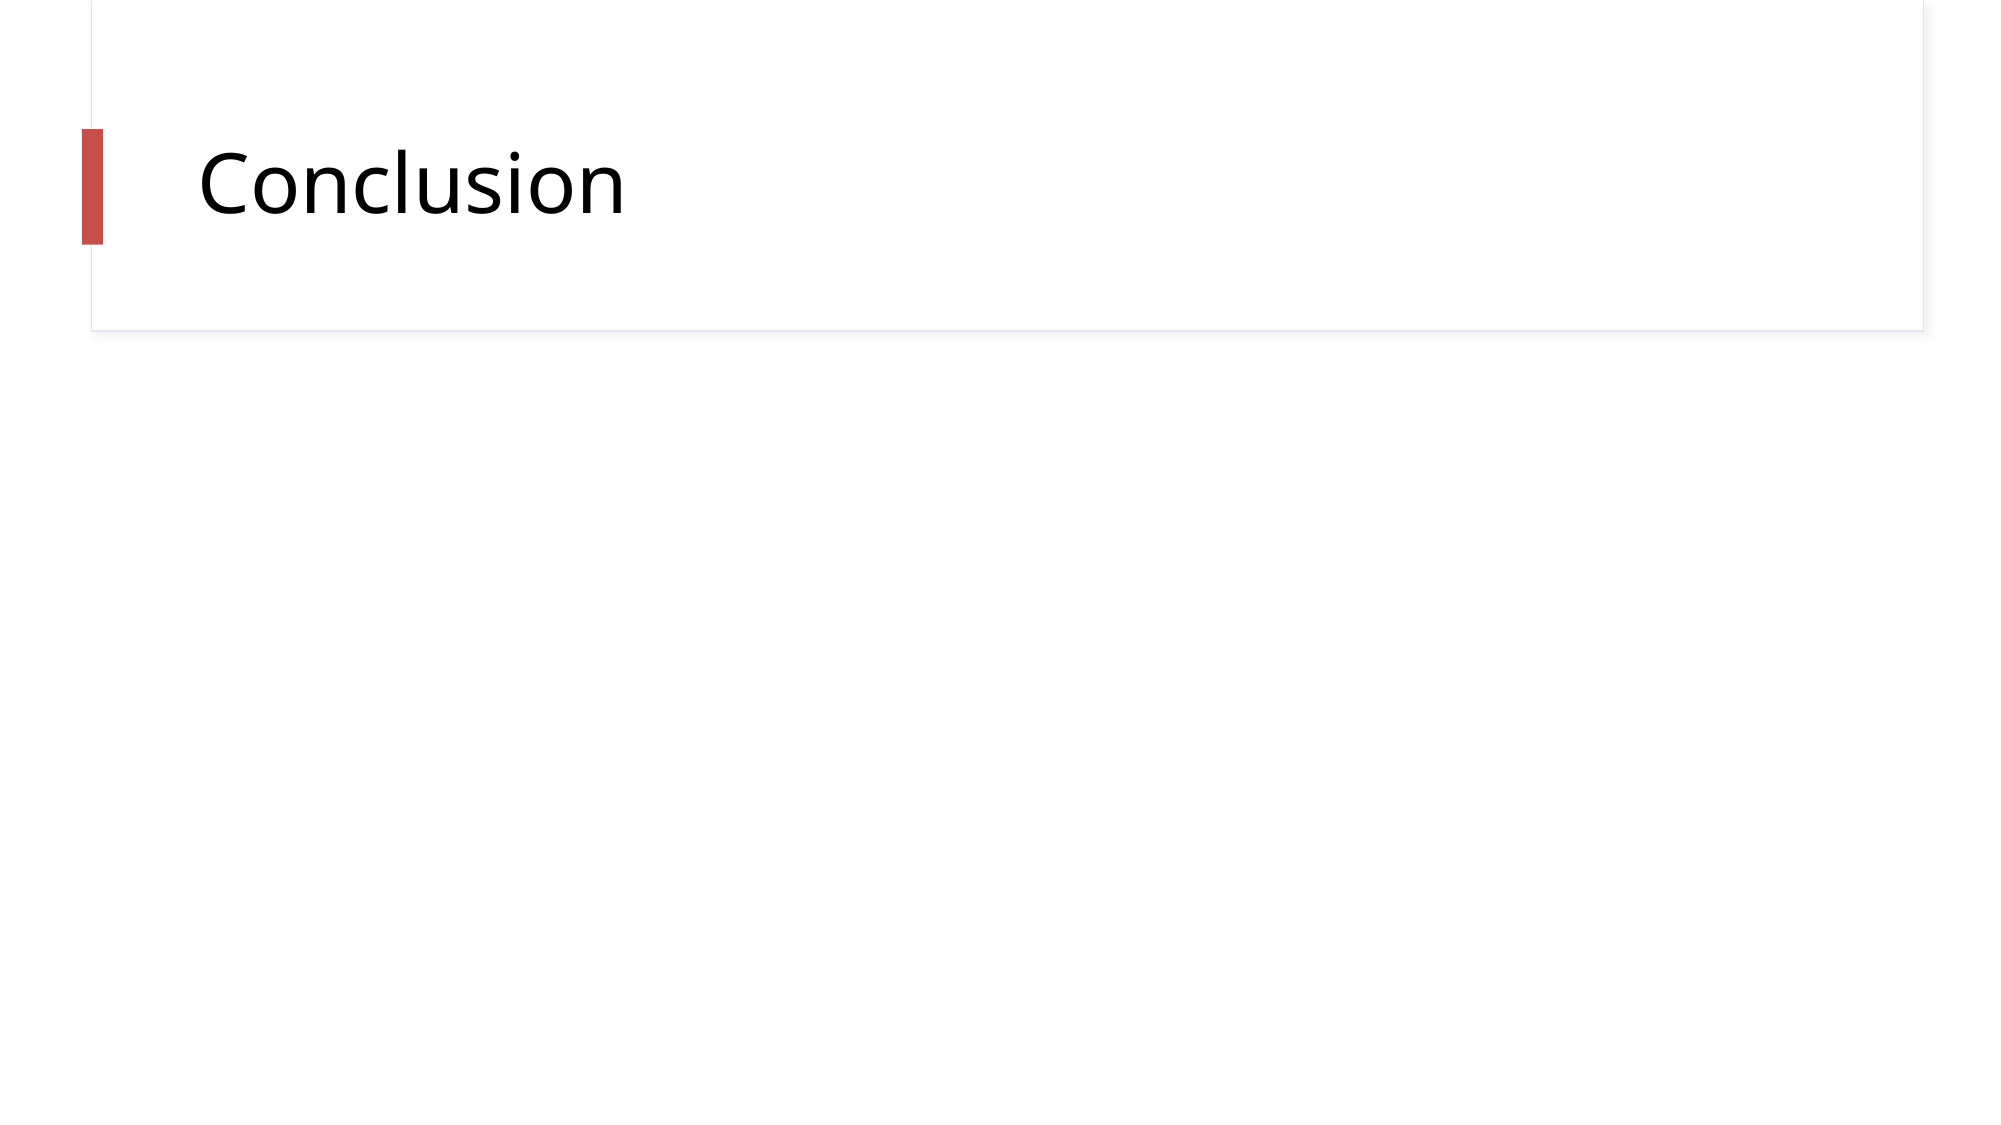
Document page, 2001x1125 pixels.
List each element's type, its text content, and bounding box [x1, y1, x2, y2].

title Conclusion [183, 90, 1851, 284]
